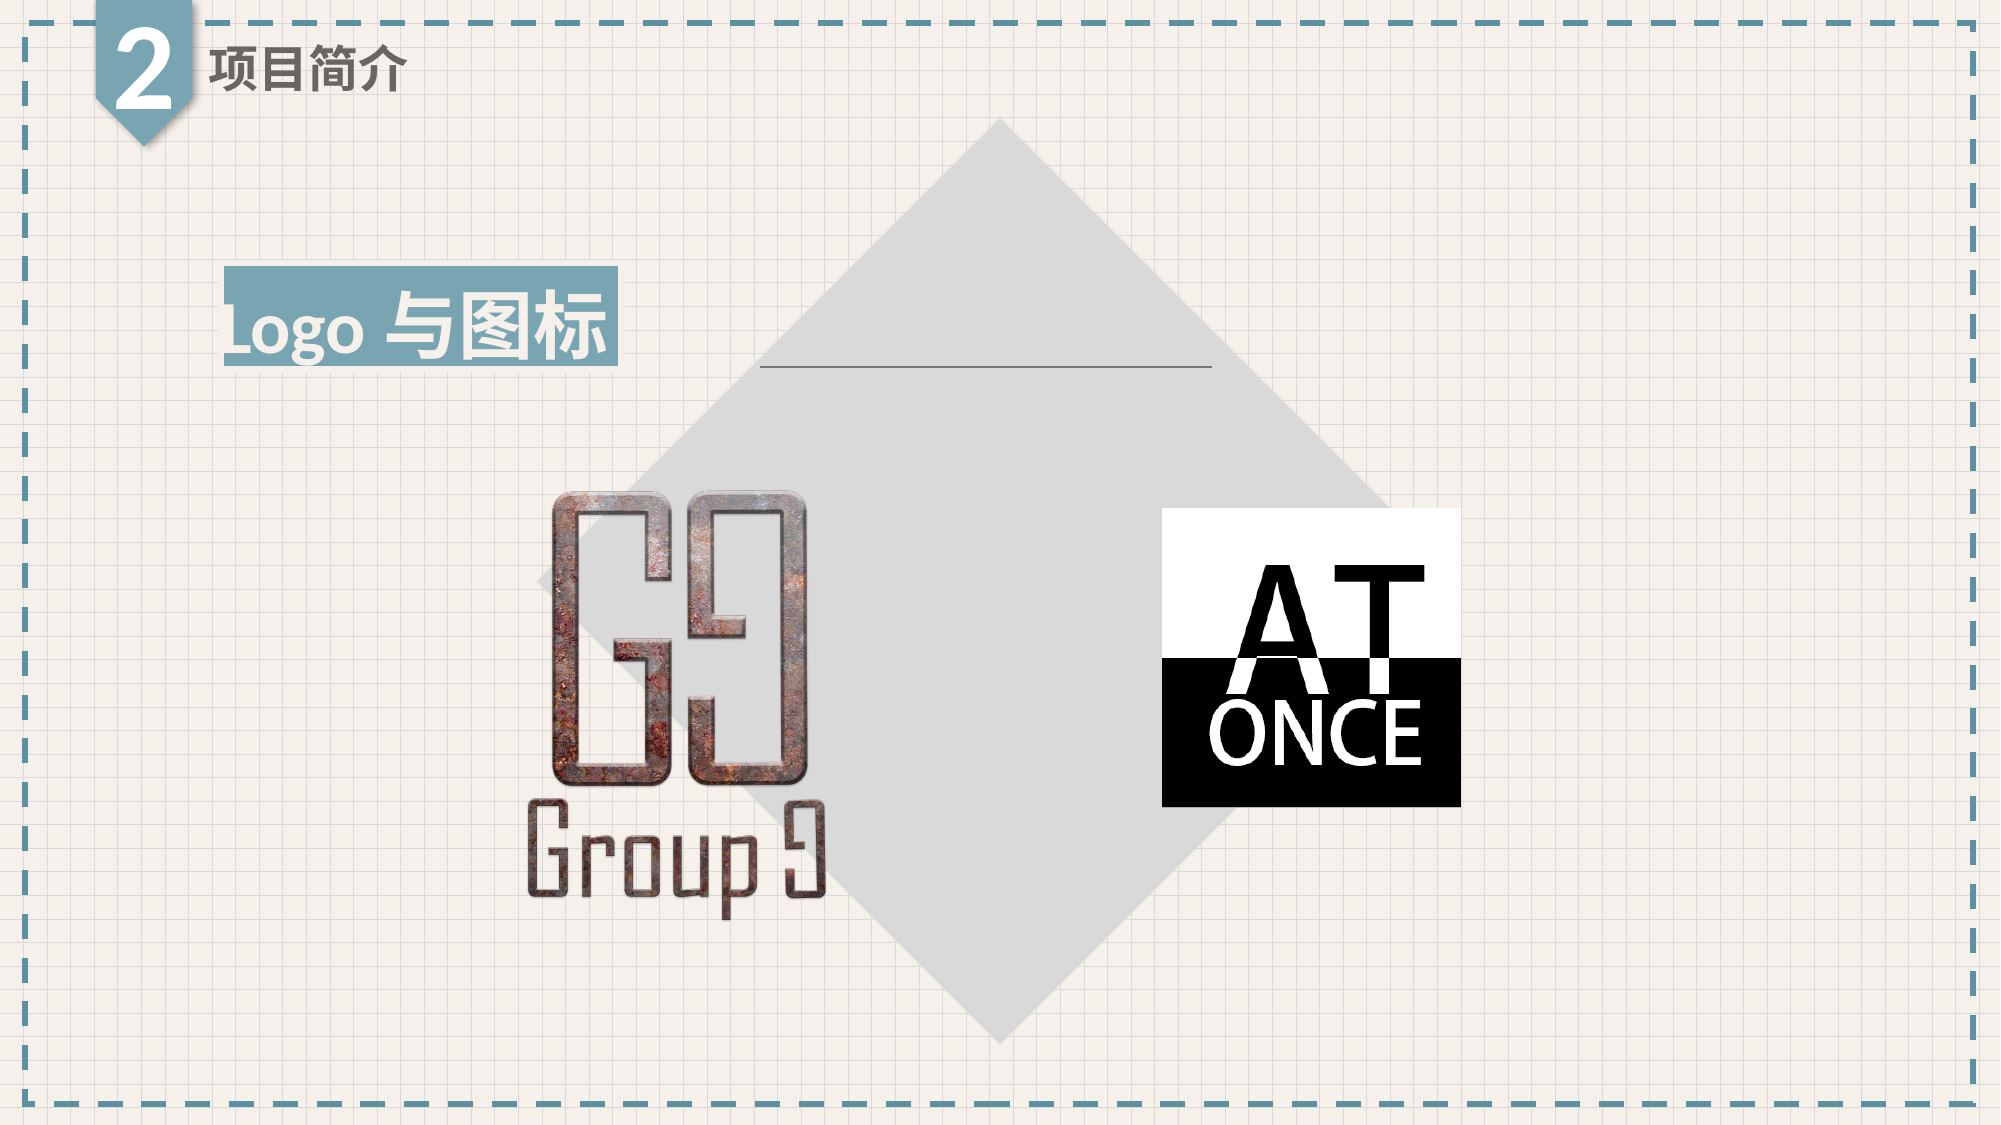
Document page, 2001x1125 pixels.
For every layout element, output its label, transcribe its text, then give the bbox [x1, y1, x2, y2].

text_box [220, 262, 485, 270]
picture [268, 58, 2000, 1125]
text_box [138, 142, 150, 148]
text_box Logo与图标 [203, 270, 485, 376]
text_box 项目简介 [200, 30, 424, 105]
text_box 2 [97, 0, 191, 142]
